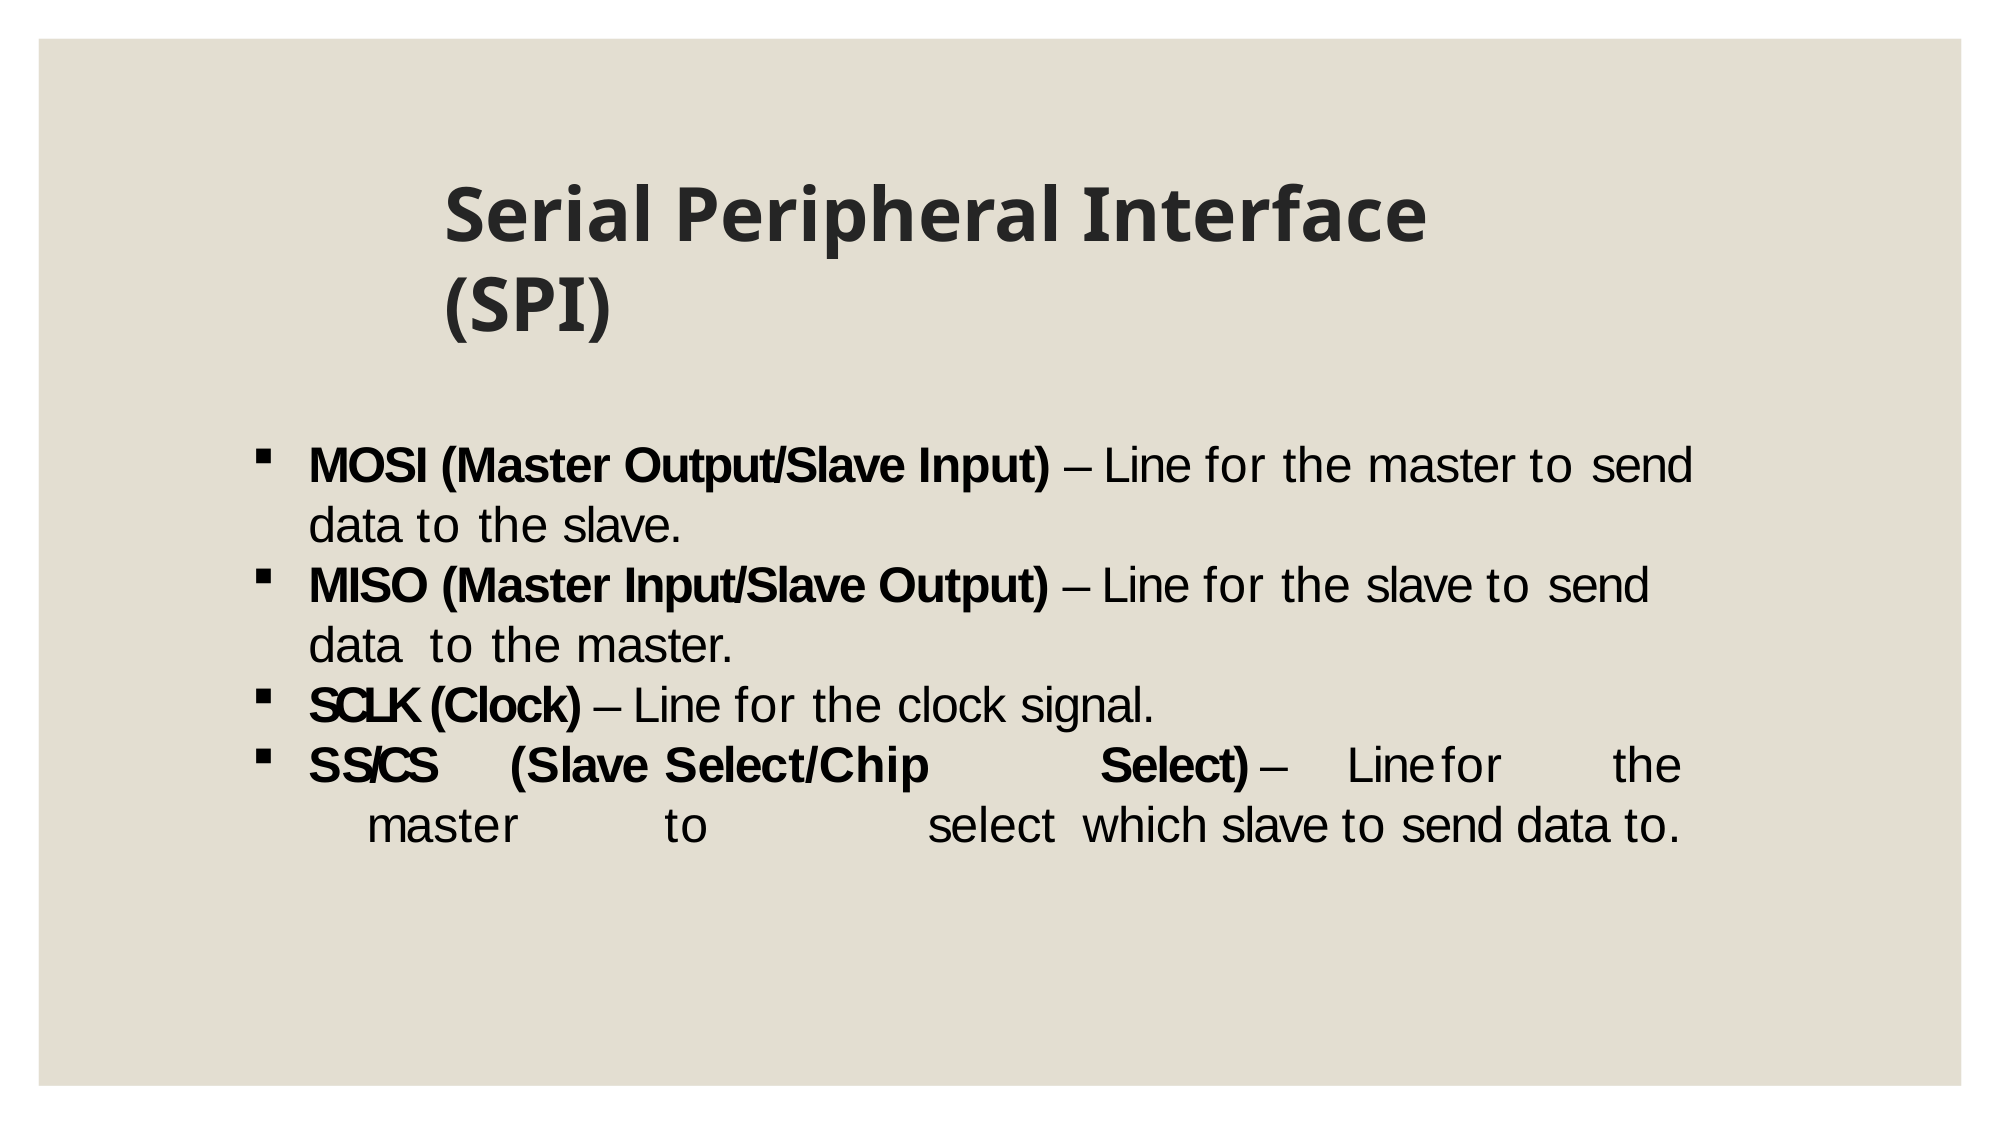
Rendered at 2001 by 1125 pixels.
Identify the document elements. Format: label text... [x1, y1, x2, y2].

list MOSI (Master Output/Slave Input) – Line for the master to send data to the slave. MISO (Master Input/Slave Output) – Line for the slave to send data to the master. SCLK (Clock) – Line for the clock signal. SS/CS (Slave Select/Chip Select) – Line for the master to select which slave to send data to. [249, 430, 1751, 1071]
picture [38, 38, 1962, 1086]
title Serial Peripheral Interface (SPI) [442, 164, 1558, 355]
